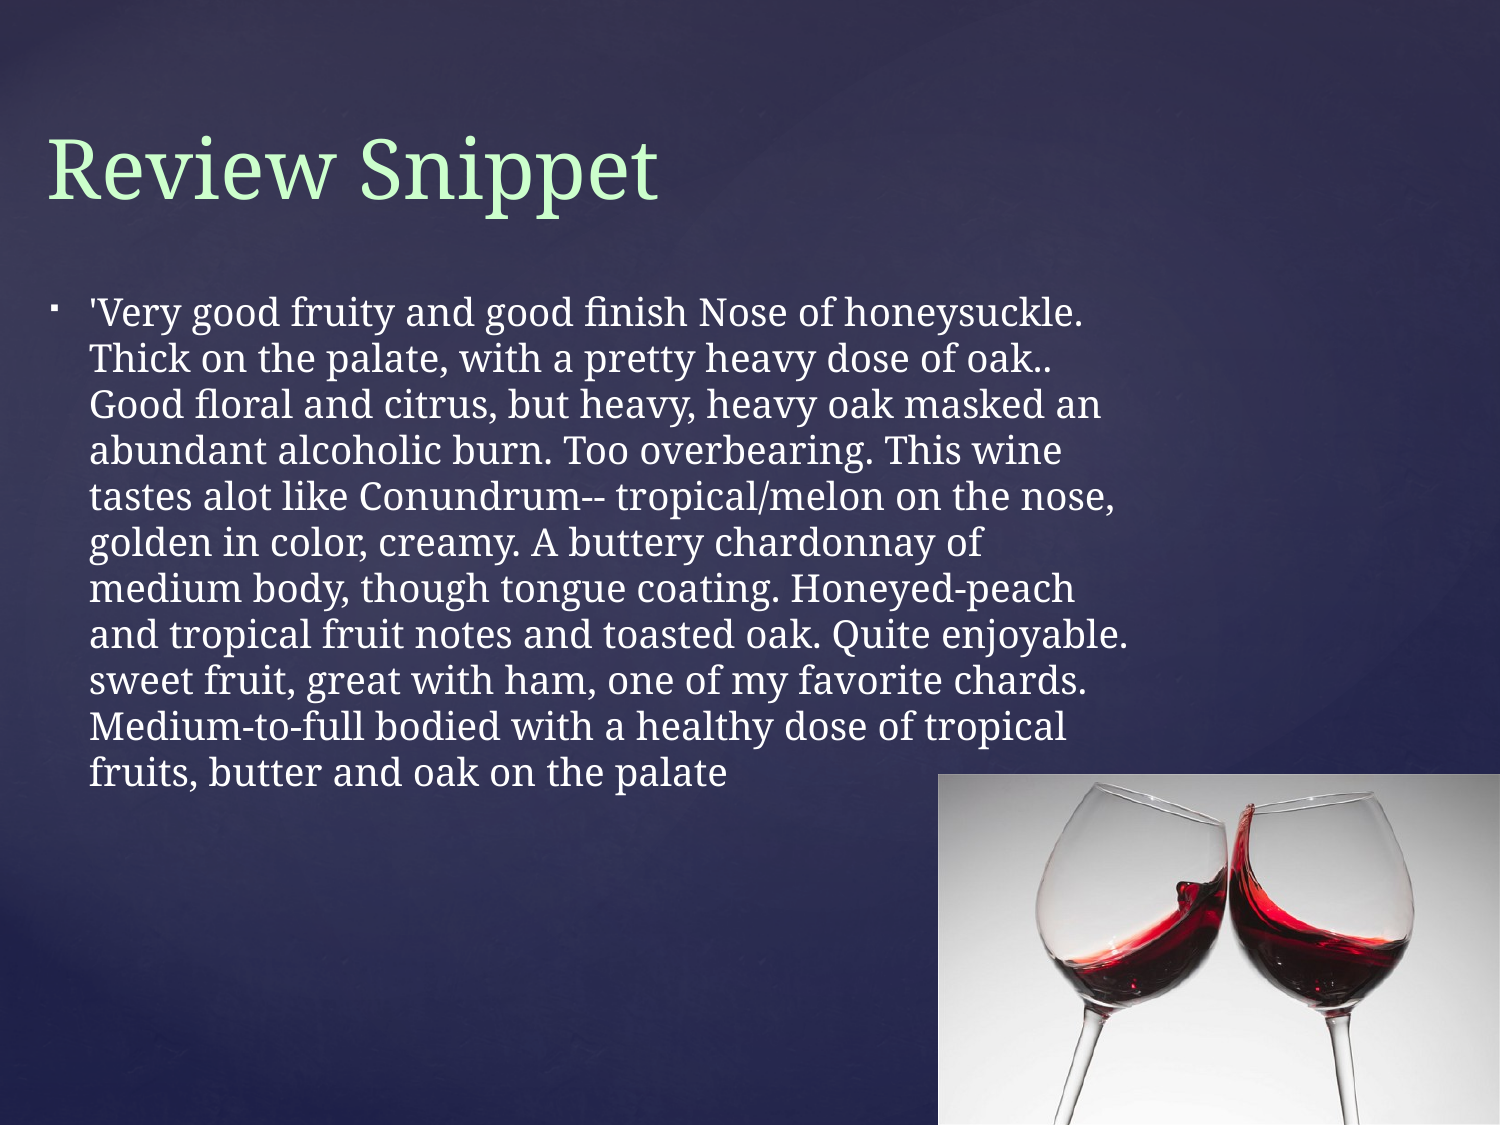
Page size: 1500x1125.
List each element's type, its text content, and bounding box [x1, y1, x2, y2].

picture [937, 773, 1500, 1125]
title Review Snippet [31, 73, 1270, 224]
list 'Very good fruity and good finish Nose of honeysuckle. Thick on the palate, with a pretty heavy dose of oak.. Good floral and citrus, but heavy, heavy oak masked an abundant alcoholic burn. Too overbearing. This wine tastes alot like Conundrum-- tropical/melon on the nose, golden in color, creamy. A buttery chardonnay of medium body, though tongue coating. Honeyed-peach and tropical fruit notes and toasted oak. Quite enjoyable. sweet fruit, great with ham, one of my favorite chards. Medium-to-full bodied with a healthy dose of tropical fruits, butter and oak on the palate [31, 224, 1157, 808]
